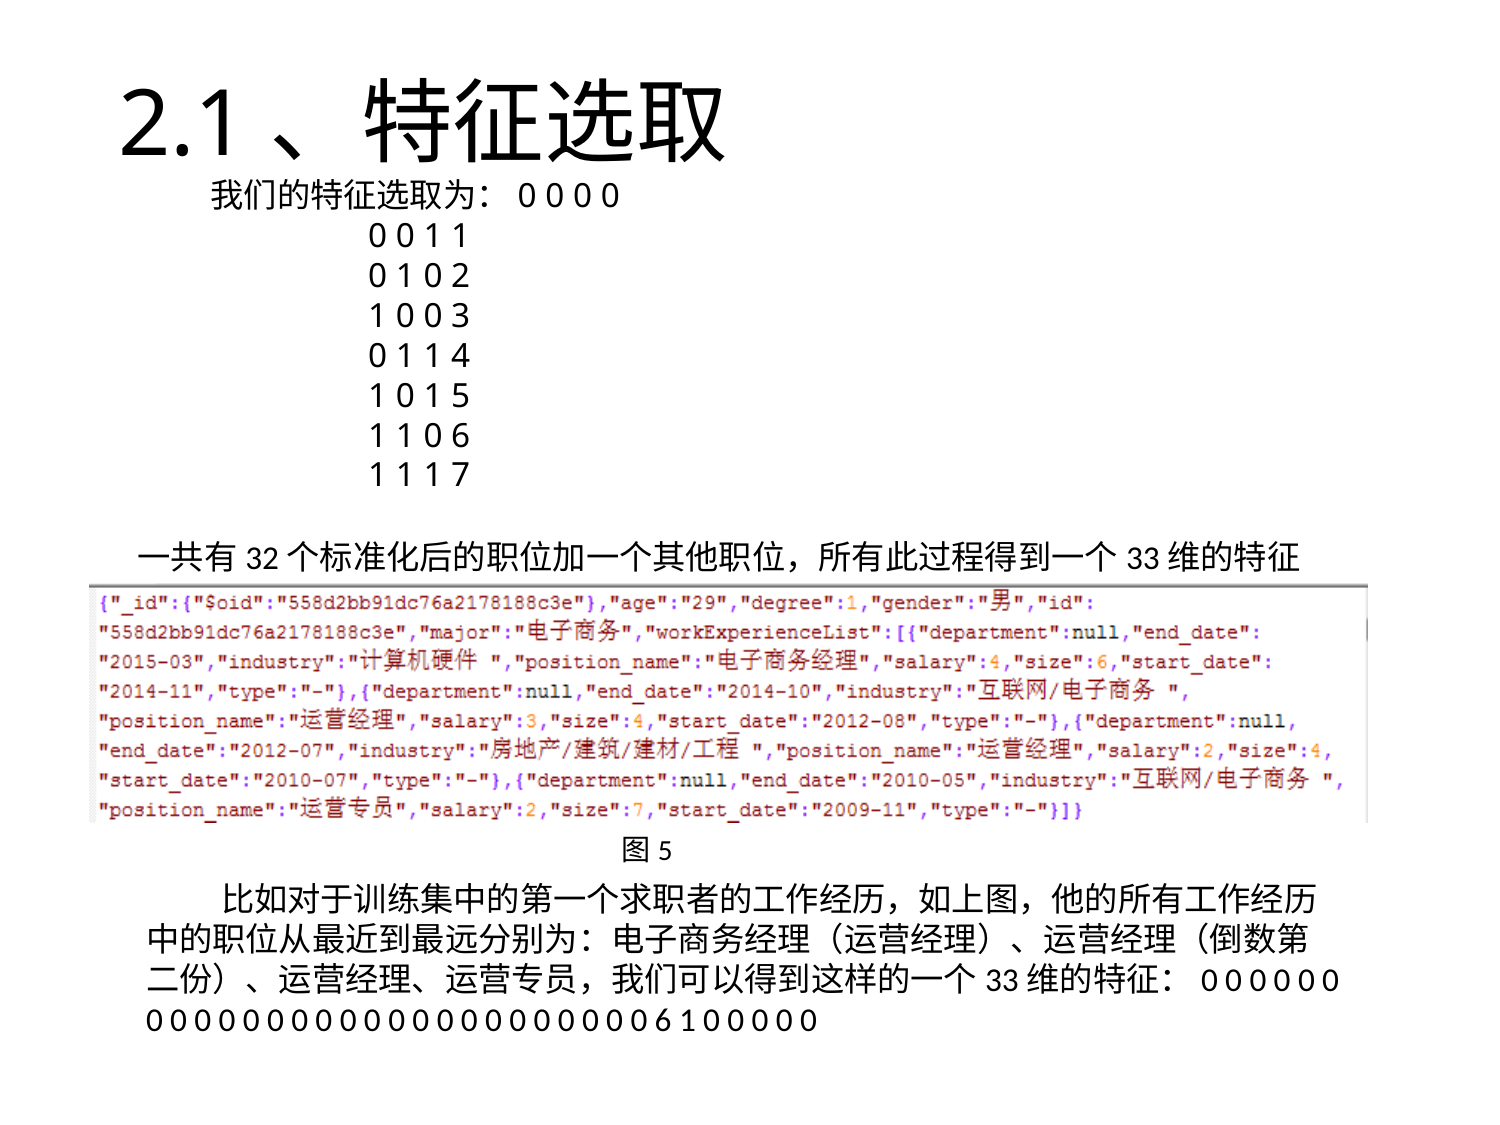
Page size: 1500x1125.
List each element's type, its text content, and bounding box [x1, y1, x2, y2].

text_box 一共有32个标准化后的职位加一个其他职位，所有此过程得到一个33维的特征 [122, 528, 1348, 583]
text_box 比如对于训练集中的第一个求职者的工作经历，如上图，他的所有工作经历中的职位从最近到最远分别为：电子商务经理（运营经理）、运营经理（倒数第二份）、运营经理、运营专员，我们可以得到这样的一个33维的特征：0 0 0 0 0 0 0 0 0 0 0 0 0 0 0 0 0 0 0 0 0 0 0 0 0 0 0 6 1 0 0 0 0 0 [131, 875, 1357, 1046]
title 2.1、特征选取 [103, 17, 1397, 235]
text_box 我们的特征选取为：0 0 0 0 0 0 1 1 0 1 0 2 1 0 0 3 0 1 1 4 1 0 1 5 1 1 0 6 1 1 1 7 [120, 166, 1344, 501]
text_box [89, 583, 1368, 875]
